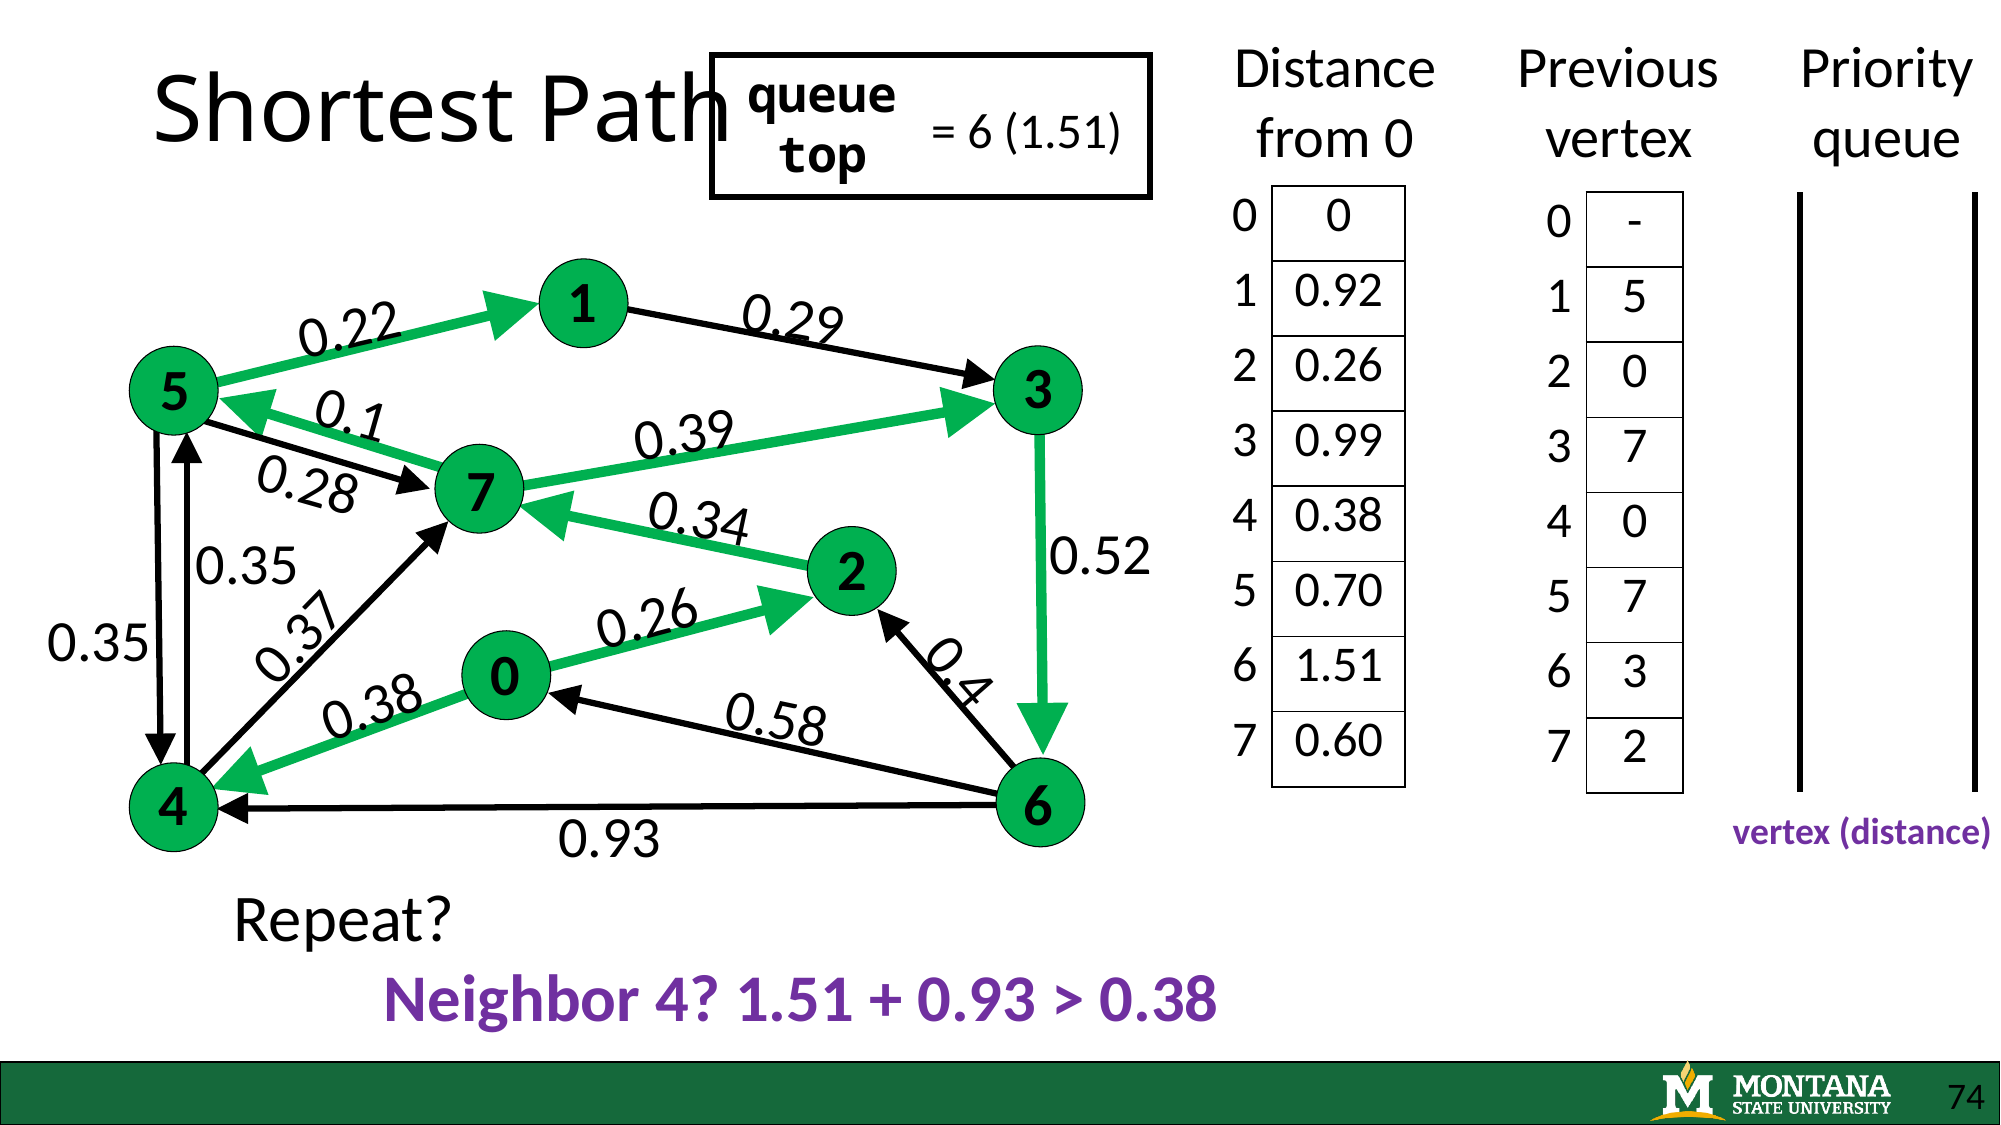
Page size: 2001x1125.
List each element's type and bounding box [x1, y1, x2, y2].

table_cell [1273, 637, 1404, 711]
table_cell [1490, 267, 1586, 793]
table_cell [1587, 268, 1682, 341]
text_box [1758, 22, 2000, 177]
text_box [1490, 22, 1748, 177]
text_box [711, 55, 1196, 198]
table_cell [1273, 562, 1404, 636]
table_cell [1203, 261, 1271, 787]
table_cell [1587, 568, 1682, 642]
table_header [1178, 186, 1271, 261]
table_cell [1273, 412, 1404, 485]
table_header [1273, 187, 1404, 260]
picture [1649, 1060, 1891, 1122]
table_cell [1273, 262, 1404, 335]
table_cell [1587, 418, 1682, 492]
table_cell [1273, 712, 1404, 786]
text_box [0, 1060, 2000, 1125]
table_cell [1273, 337, 1404, 410]
table_header [1490, 192, 1586, 267]
table_cell [1587, 719, 1682, 792]
table_cell [1273, 487, 1404, 561]
text_box [32, 256, 1945, 1043]
table_cell [1587, 493, 1682, 567]
text_box [1206, 22, 1464, 177]
table_header [1587, 193, 1682, 266]
table_cell [1587, 643, 1682, 717]
table_cell [1587, 343, 1682, 417]
title [137, 3, 1863, 221]
text_box [1717, 799, 2000, 860]
